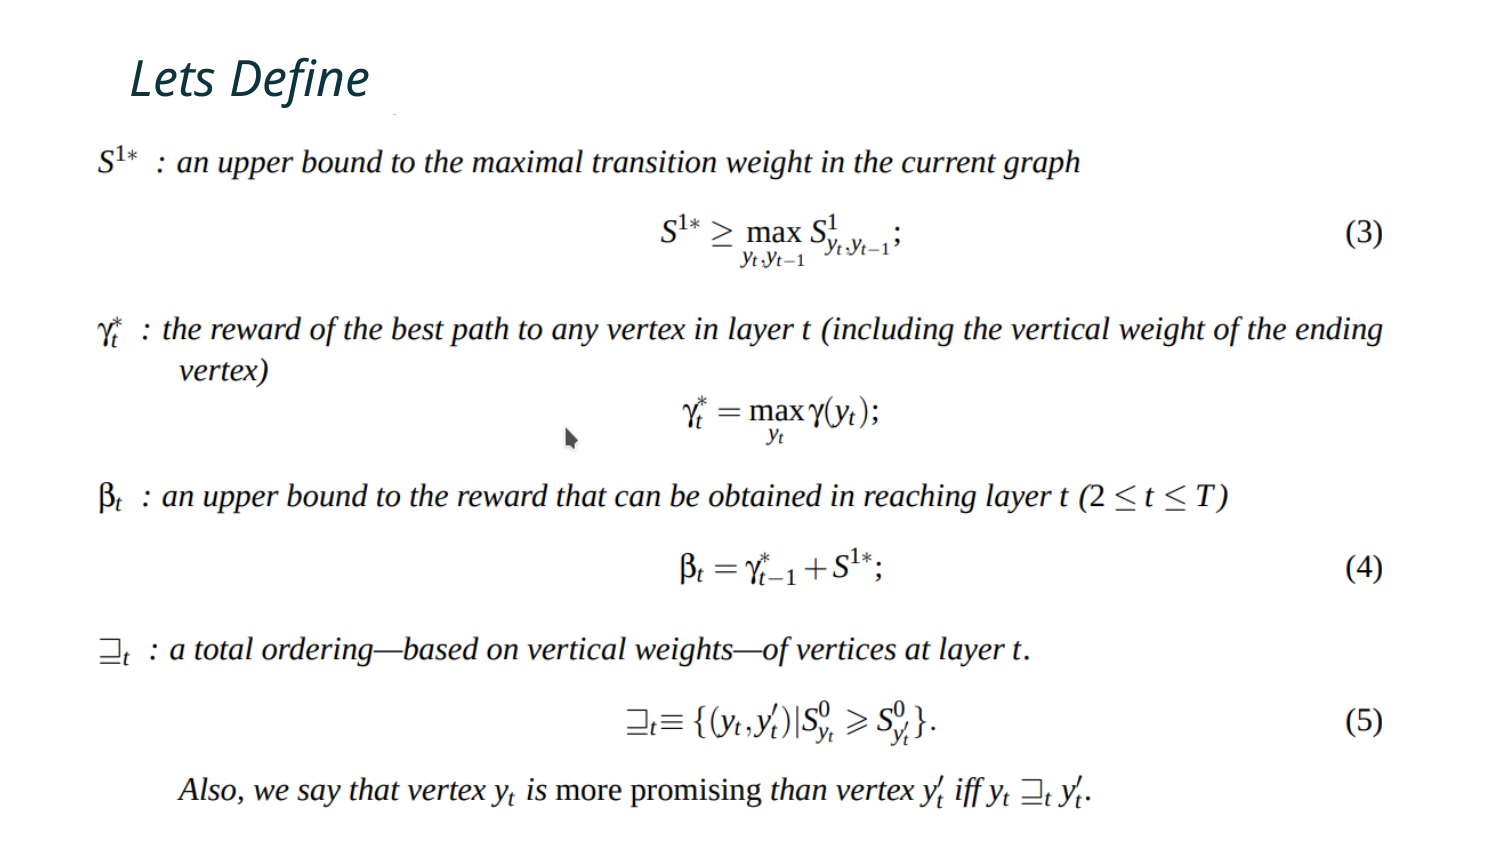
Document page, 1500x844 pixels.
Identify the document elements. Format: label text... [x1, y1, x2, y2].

picture [60, 114, 1439, 832]
text_box Lets Define [114, 31, 1243, 112]
